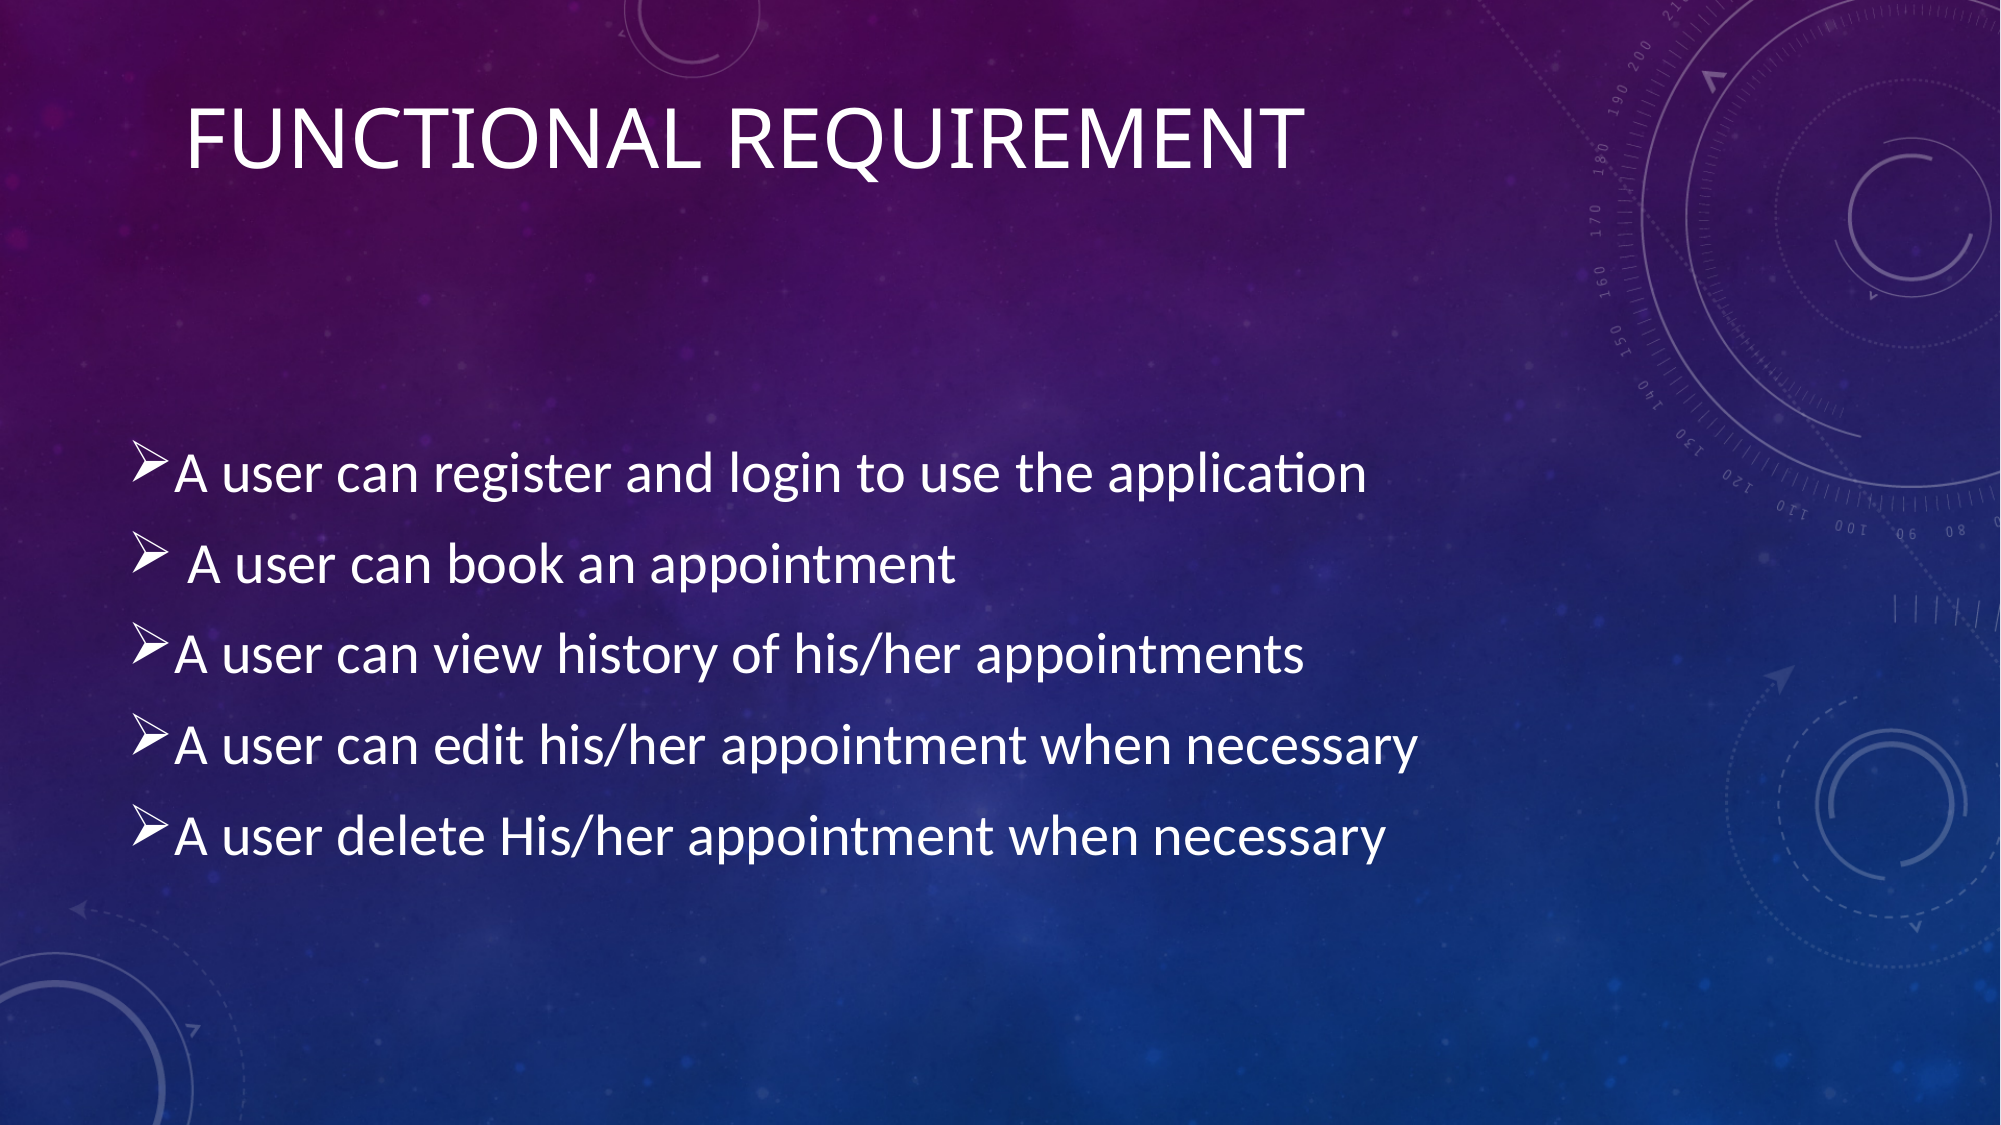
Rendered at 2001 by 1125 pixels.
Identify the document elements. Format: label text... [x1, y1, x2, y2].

picture [0, 0, 2001, 1125]
title Functional Requirement [169, 67, 1831, 203]
list A user can register and login to use the application A user can book an appointment A user can view history of his/her appointments A user can edit his/her appointment when necessary A user delete His/her appointment when necessary [112, 351, 1775, 950]
